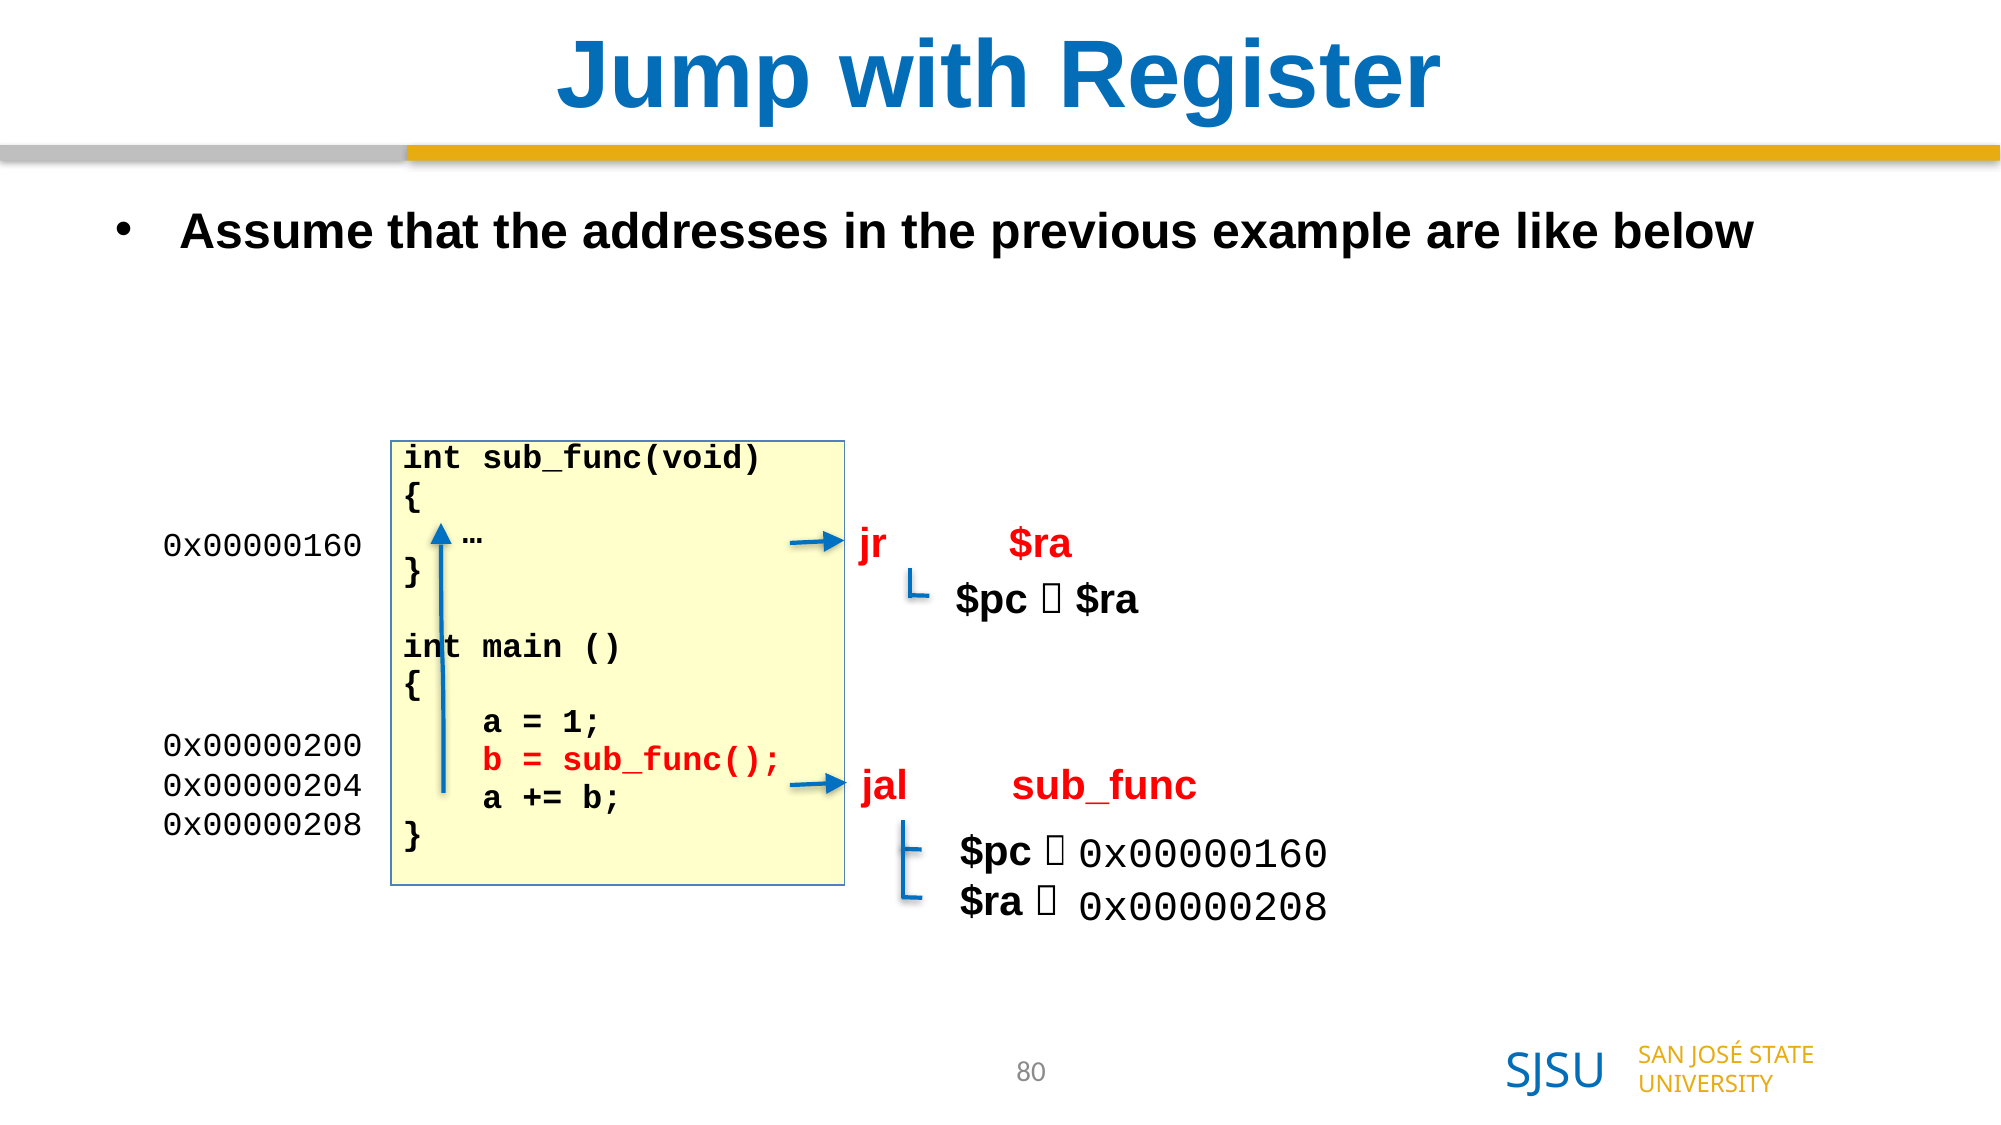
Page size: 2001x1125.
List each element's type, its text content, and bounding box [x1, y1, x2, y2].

text_box jr $ra [844, 507, 1087, 573]
table_header int sub_func(void) { … } int main () { a = 1; b = sub_func(); a += b; } [392, 442, 844, 884]
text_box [440, 522, 444, 794]
text_box jal sub_func [846, 750, 1213, 815]
slide_number 80 [797, 1040, 1265, 1100]
list Assume that the addresses in the previous example are like below [99, 190, 1900, 1005]
text_box $pc  address of first line of sub_func $ra  address of a += b [945, 816, 1673, 932]
title Jump with Register [99, 11, 1900, 126]
text_box 0x00000160 0x00000200 0x00000204 0x00000208 [147, 515, 378, 850]
text_box 0x00000208 [1063, 871, 1723, 937]
text_box 0x000001600 [1063, 818, 1687, 884]
text_box $pc  $ra [941, 564, 1154, 630]
